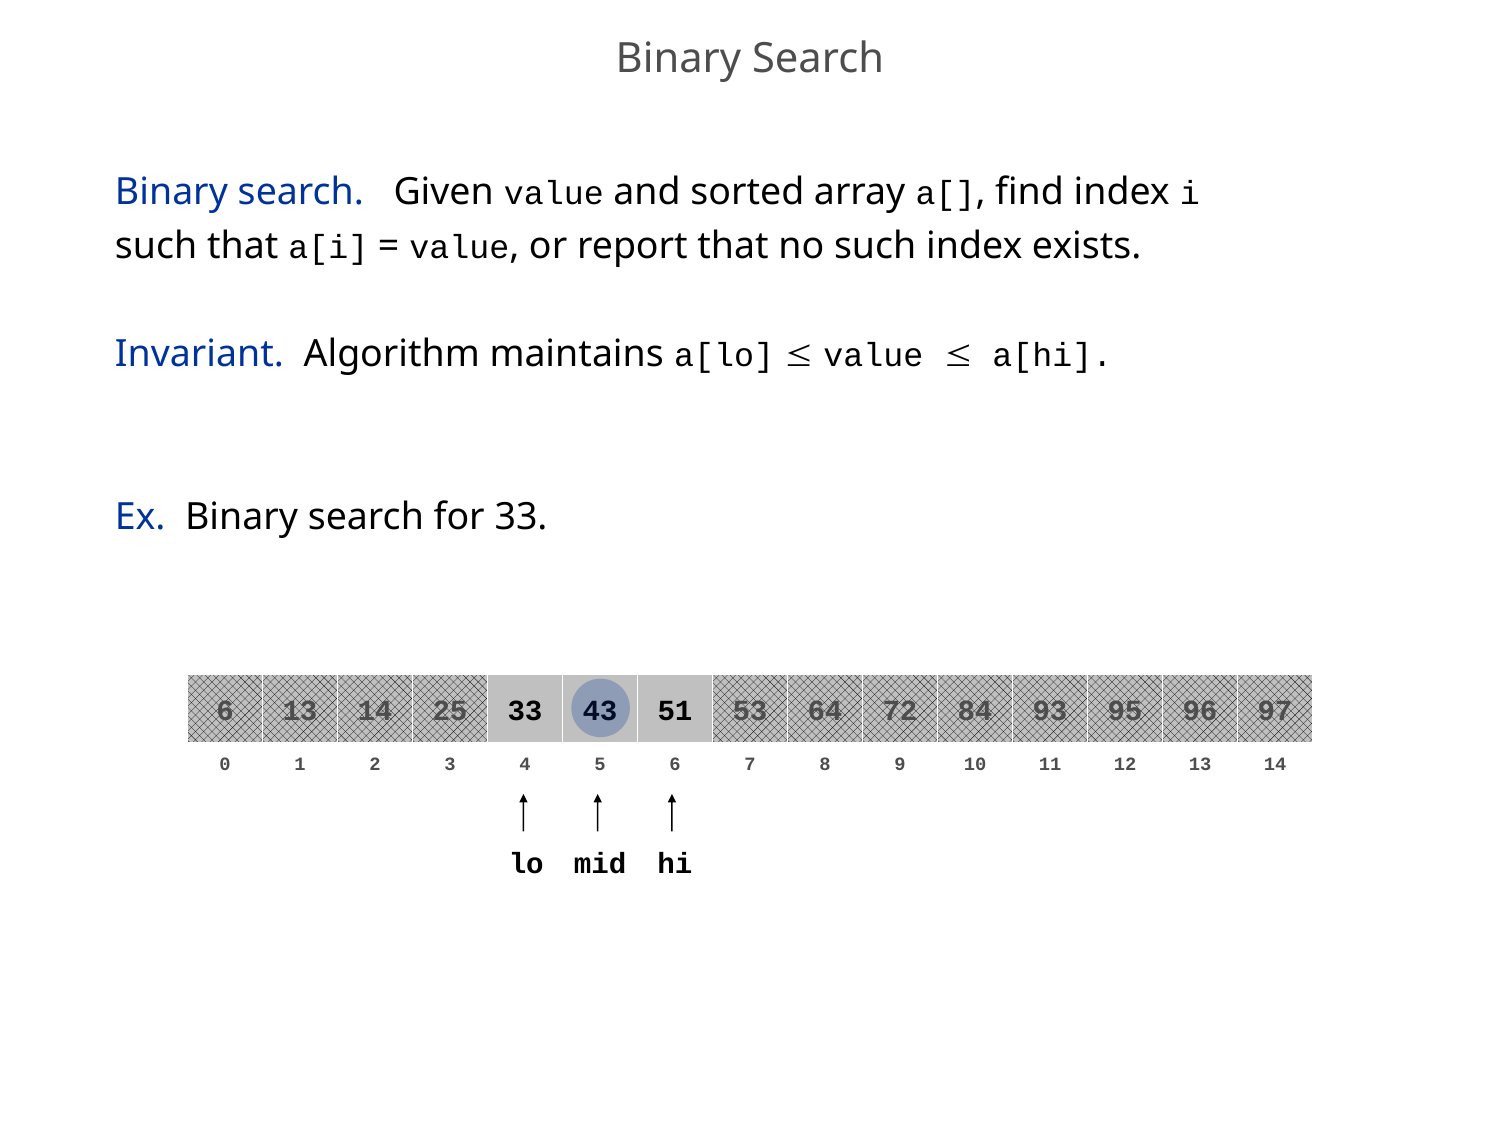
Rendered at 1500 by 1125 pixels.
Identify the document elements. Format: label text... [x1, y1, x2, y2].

text_box [571, 678, 630, 738]
text_box hi [642, 837, 708, 888]
text_box 53 [712, 673, 788, 743]
text_box 95 [1087, 673, 1162, 743]
text_box 1 [263, 747, 338, 780]
text_box 51 [638, 673, 712, 743]
text_box [519, 793, 528, 832]
text_box 93 [1012, 673, 1087, 743]
text_box 9 [862, 747, 938, 780]
text_box 13 [1162, 747, 1238, 780]
text_box 14 [338, 673, 412, 743]
text_box 13 [263, 673, 338, 743]
text_box mid [558, 837, 642, 888]
text_box 14 [1238, 747, 1313, 780]
text_box 6 [638, 747, 712, 780]
text_box 5 [562, 747, 638, 780]
text_box 96 [1162, 673, 1238, 743]
title Binary Search [0, 24, 1500, 101]
text_box 84 [938, 673, 1012, 743]
text_box 33 [487, 673, 562, 743]
text_box 25 [412, 673, 487, 743]
text_box 4 [487, 747, 562, 780]
text_box 64 [788, 673, 862, 743]
text_box 97 [1238, 673, 1313, 743]
text_box 7 [712, 747, 788, 780]
text_box 10 [938, 747, 1012, 780]
text_box 8 [788, 747, 862, 780]
text_box [593, 793, 602, 832]
text_box 72 [862, 673, 938, 743]
text_box 2 [338, 747, 412, 780]
text_box 12 [1087, 747, 1162, 780]
list Binary search. Given value and sorted array a[], find index i such that a[i] = value, or report that no such index exists. Invariant. Algorithm maintains a[lo]  value  a[hi]. Ex. Binary search for 33. [99, 149, 1388, 1038]
text_box [667, 793, 677, 832]
text_box 6 [187, 673, 263, 743]
text_box 11 [1012, 747, 1087, 780]
text_box lo [493, 837, 558, 888]
text_box 0 [187, 747, 263, 780]
text_box 43 [562, 673, 638, 743]
text_box 3 [412, 747, 487, 780]
